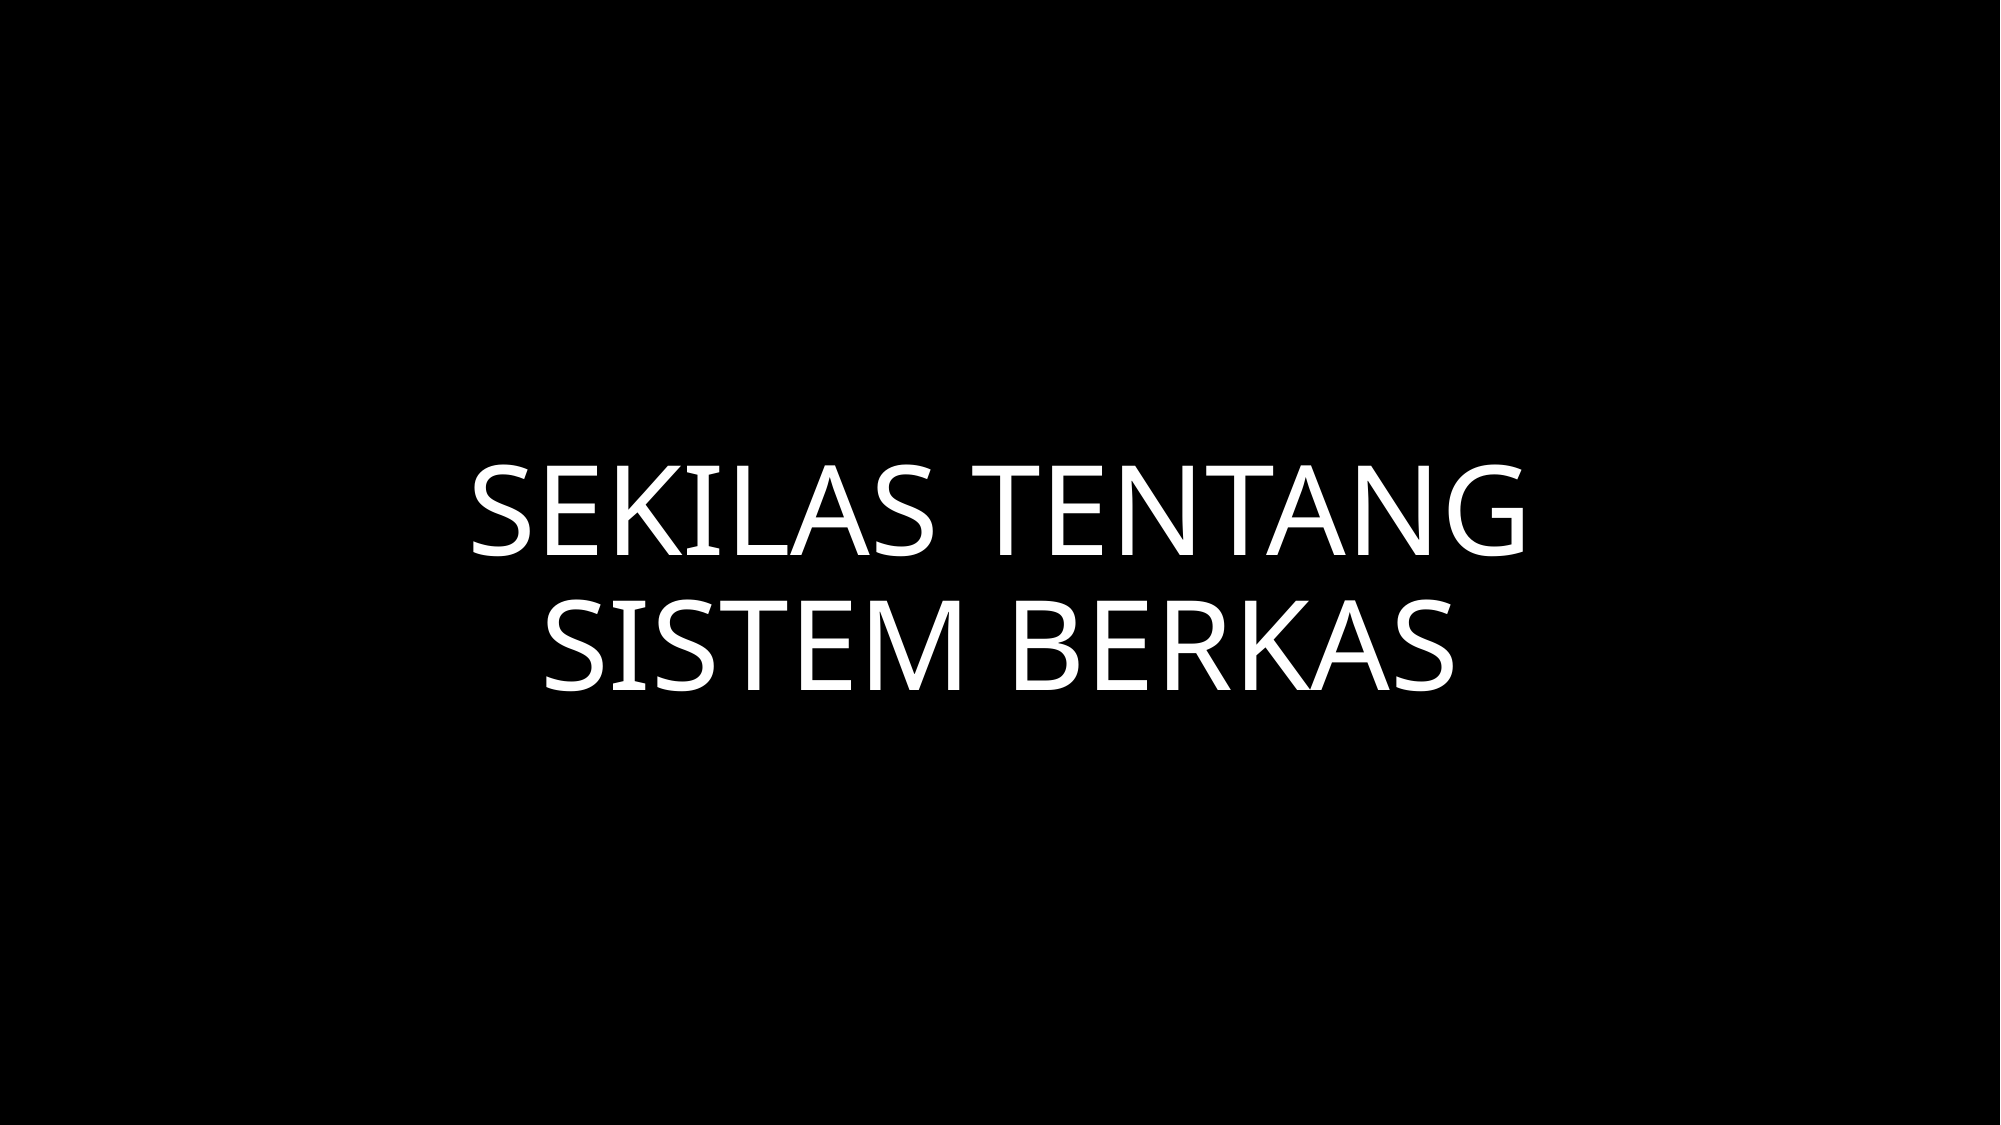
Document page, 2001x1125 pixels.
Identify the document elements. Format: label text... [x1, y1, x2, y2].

title SEKILAS TENTANG SISTEM BERKAS [125, 399, 1875, 726]
